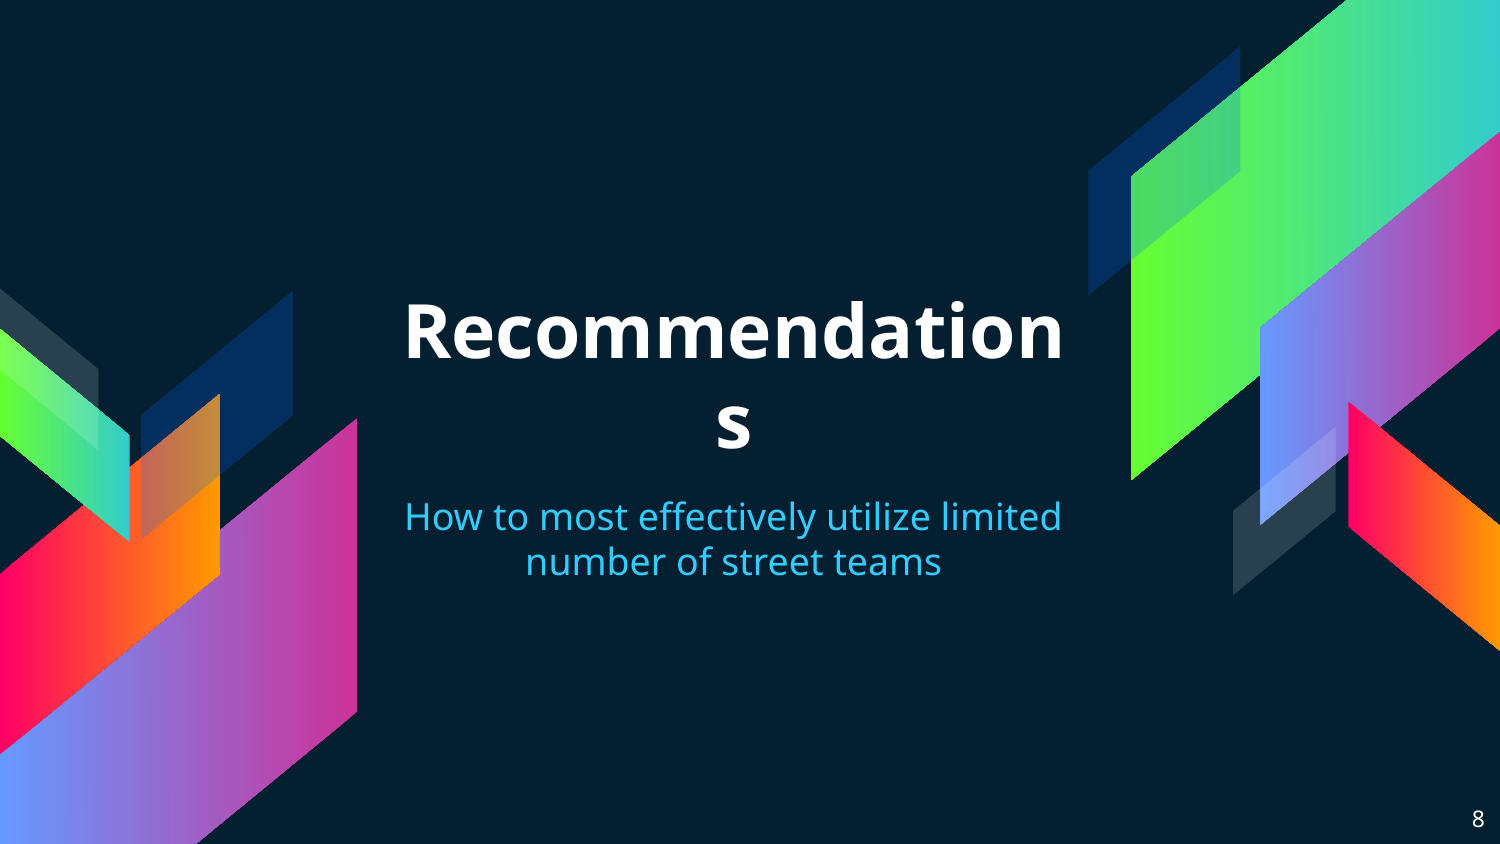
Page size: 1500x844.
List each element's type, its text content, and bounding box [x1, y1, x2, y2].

text_box How to most effectively utilize limited number of street teams [384, 478, 1084, 662]
text_box <number> [1403, 789, 1500, 844]
text_box Recommendations [384, 295, 1084, 478]
